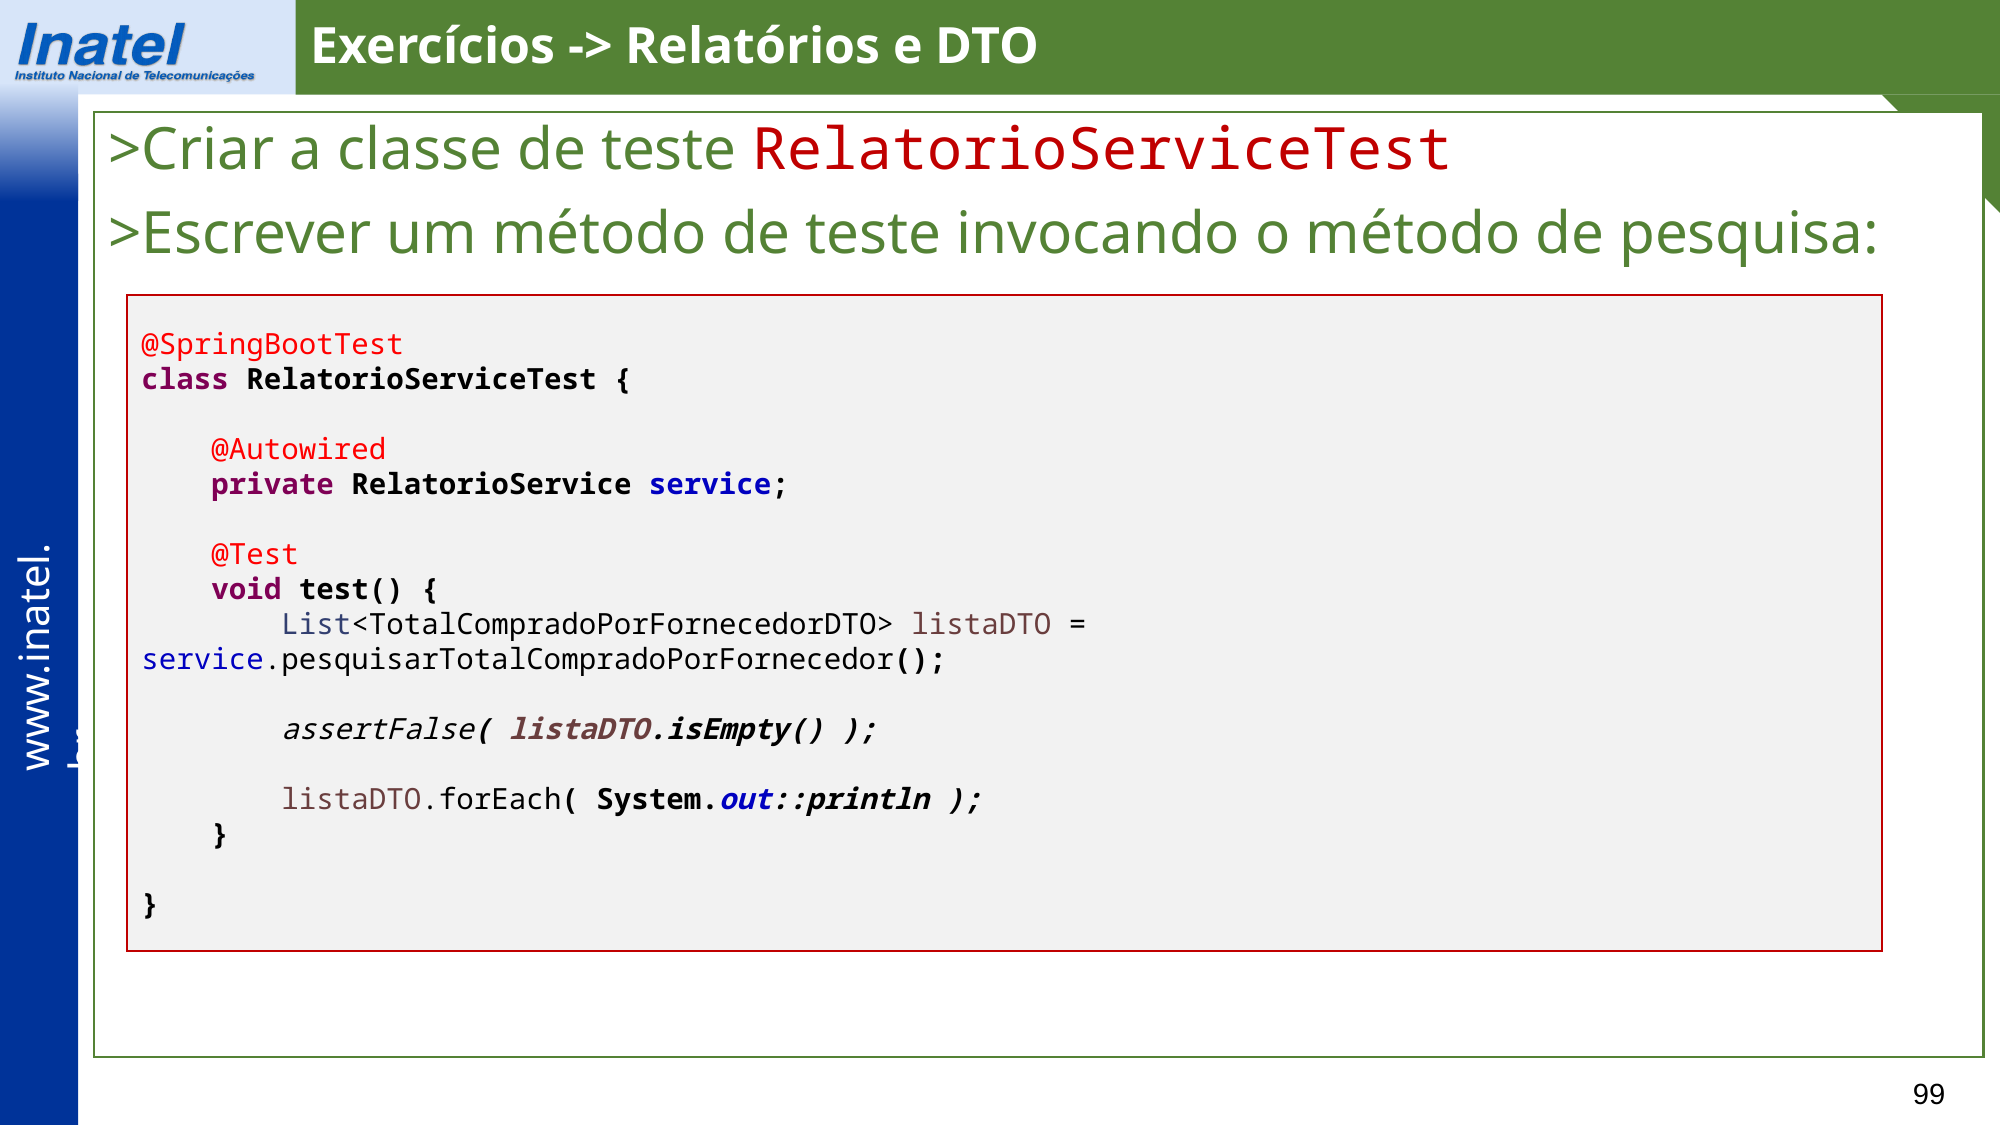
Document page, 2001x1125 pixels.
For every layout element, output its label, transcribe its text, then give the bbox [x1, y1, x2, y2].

text_box [1879, 93, 2000, 215]
text_box >Criar a classe de teste RelatorioServiceTest >Escrever um método de teste invocando o método de pesquisa: [93, 111, 1985, 1058]
picture [12, 20, 258, 85]
text_box @SpringBootTest class RelatorioServiceTest { @Autowired private RelatorioService service; @Test void test() { List<TotalCompradoPorFornecedorDTO> listaDTO = service.pesquisarTotalCompradoPorFornecedor(); assertFalse( listaDTO.isEmpty() ); listaDTO.forEach( System.out::println ); } } [126, 294, 1883, 952]
text_box Exercícios -> Relatórios e DTO [295, 0, 2000, 96]
